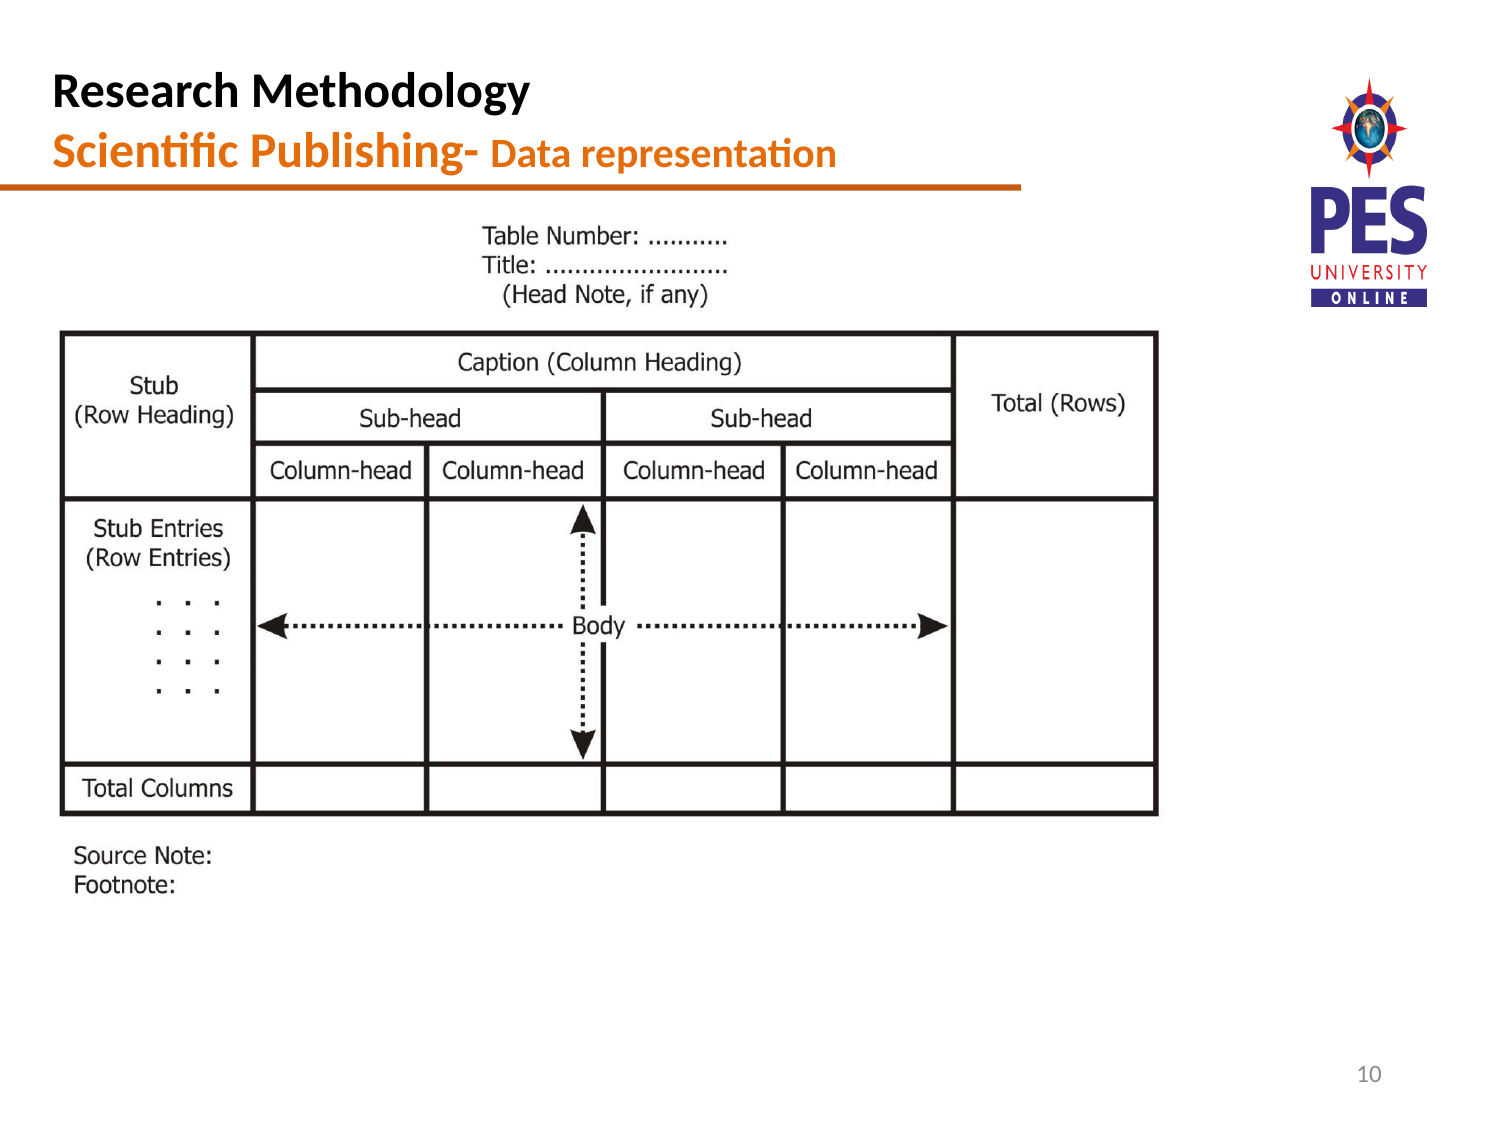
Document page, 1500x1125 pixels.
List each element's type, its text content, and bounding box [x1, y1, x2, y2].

text_box [45, 125, 1137, 210]
picture [37, 212, 1174, 913]
picture [1311, 76, 1427, 307]
text_box 10 [1059, 1042, 1397, 1103]
text_box Research Methodology Scientific Publishing- Data representation [37, 50, 1188, 125]
